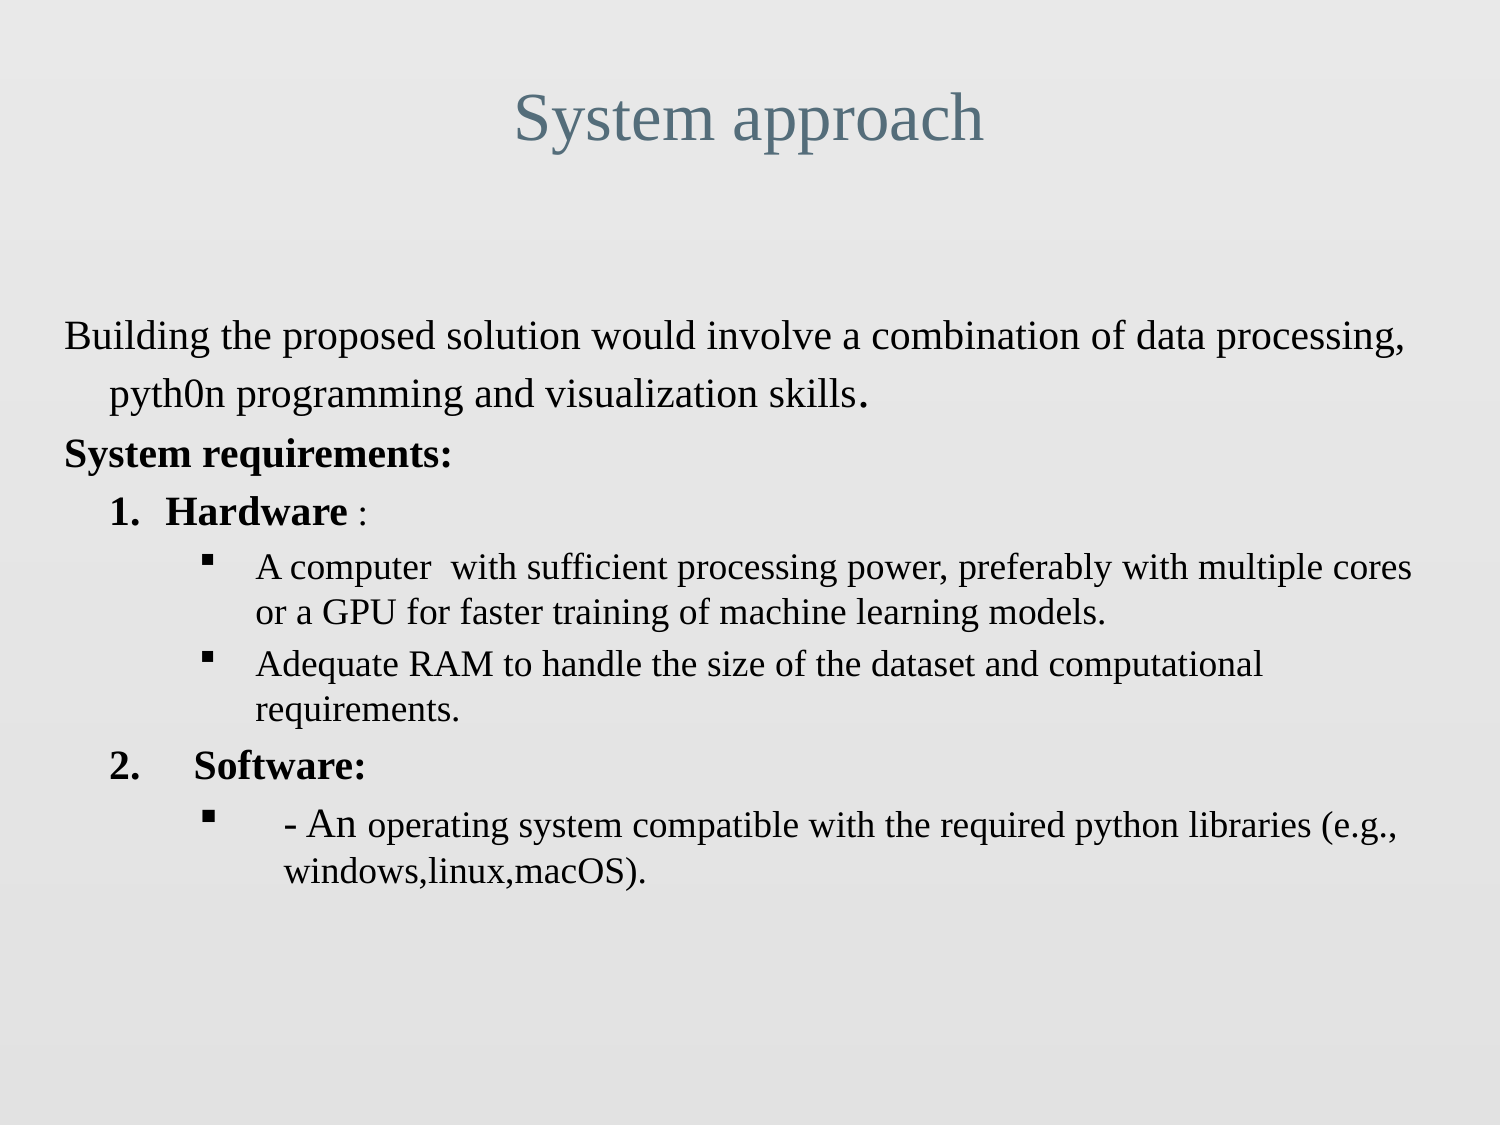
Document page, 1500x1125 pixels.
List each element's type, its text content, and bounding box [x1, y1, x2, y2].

text_box Building the proposed solution would involve a combination of data processing, pyth0n programming and visualization skills. System requirements: Hardware : A computer with sufficient processing power, preferably with multiple cores or a GPU for faster training of machine learning models. Adequate RAM to handle the size of the dataset and computational requirements. Software: - An operating system compatible with the required python libraries (e.g., windows,linux,macOS). [49, 299, 1445, 1001]
text_box System approach [49, 37, 1450, 162]
